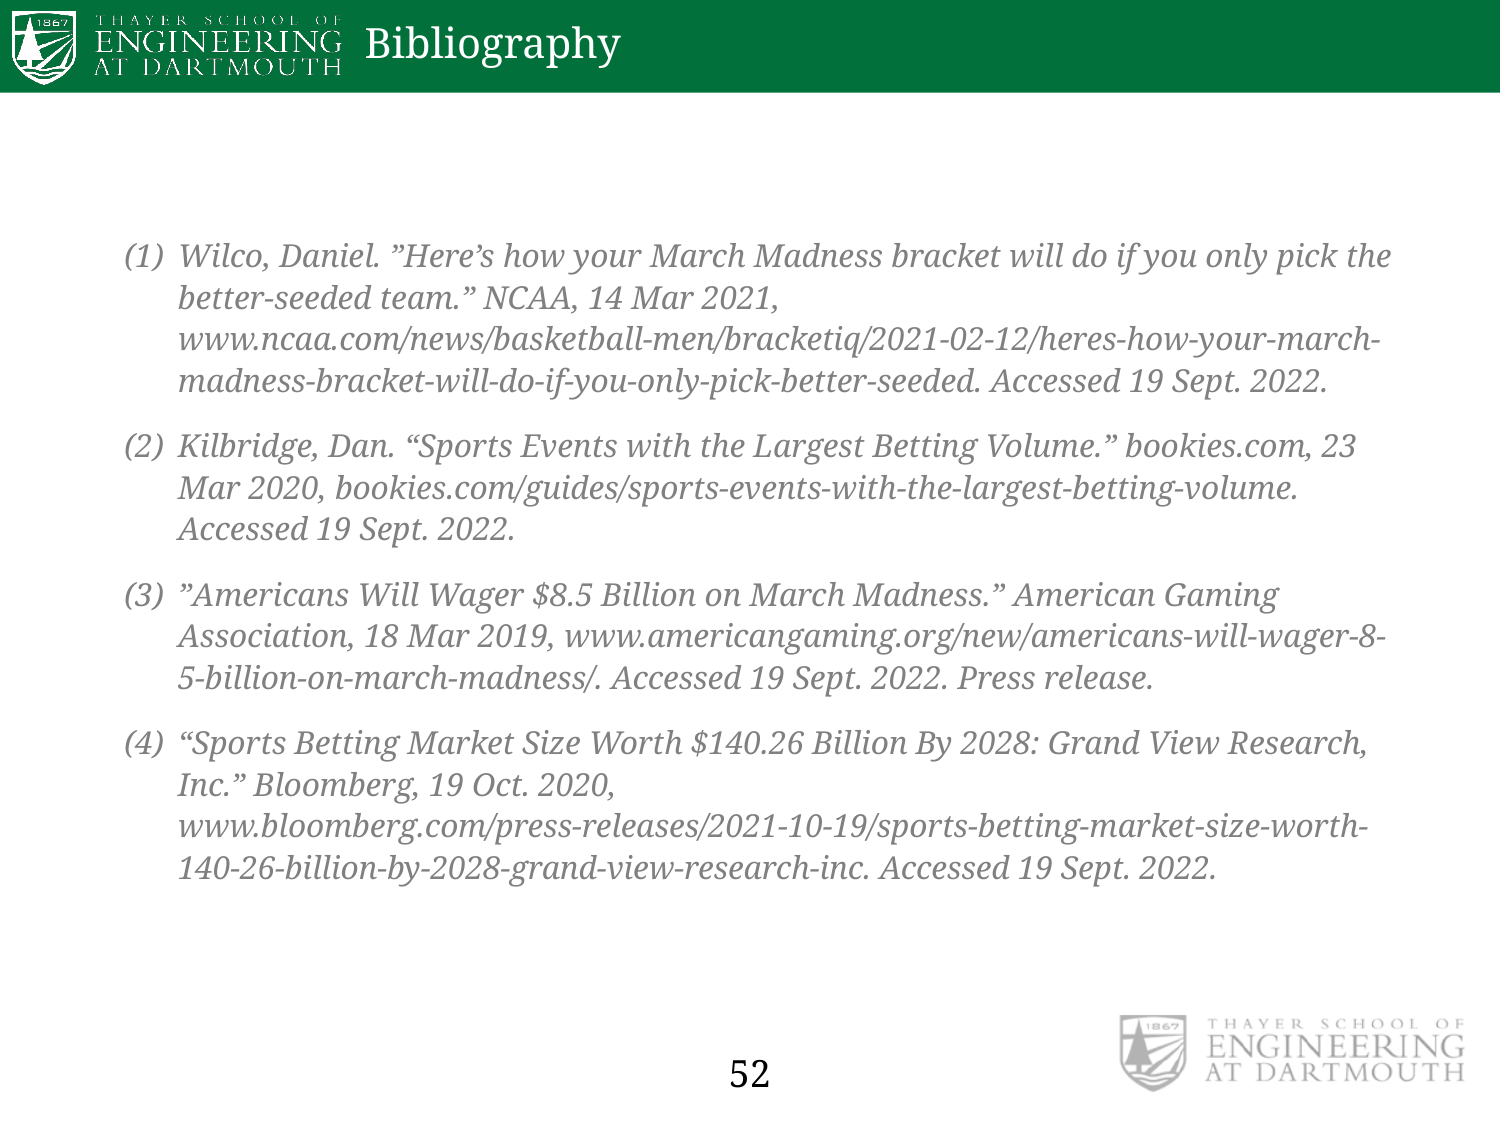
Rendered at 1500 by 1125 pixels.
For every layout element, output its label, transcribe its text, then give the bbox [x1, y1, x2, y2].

picture [1111, 992, 1467, 1093]
slide_number 52 [581, 1042, 919, 1103]
list Wilco, Daniel. ”Here’s how your March Madness bracket will do if you only pick the better-seeded team.” NCAA, 14 Mar 2021, www.ncaa.com/news/basketball-men/bracketiq/2021-02-12/heres-how-your-march-madness-bracket-will-do-if-you-only-pick-better-seeded. Accessed 19 Sept. 2022. Kilbridge, Dan. “Sports Events with the Largest Betting Volume.” bookies.com, 23 Mar 2020, bookies.com/guides/sports-events-with-the-largest-betting-volume. Accessed 19 Sept. 2022. ”Americans Will Wager $8.5 Billion on March Madness.” American Gaming Association, 18 Mar 2019, www.americangaming.org/new/americans-will-wager-8-5-billion-on-march-madness/. Accessed 19 Sept. 2022. Press release. “Sports Betting Market Size Worth $140.26 Billion By 2028: Grand View Research, Inc.” Bloomberg, 19 Oct. 2020, www.bloomberg.com/press-releases/2021-10-19/sports-betting-market-size-worth-140-26-billion-by-2028-grand-view-research-inc. Accessed 19 Sept. 2022. [109, 224, 1411, 906]
picture [12, 11, 342, 85]
title Bibliography [349, 1, 1500, 90]
